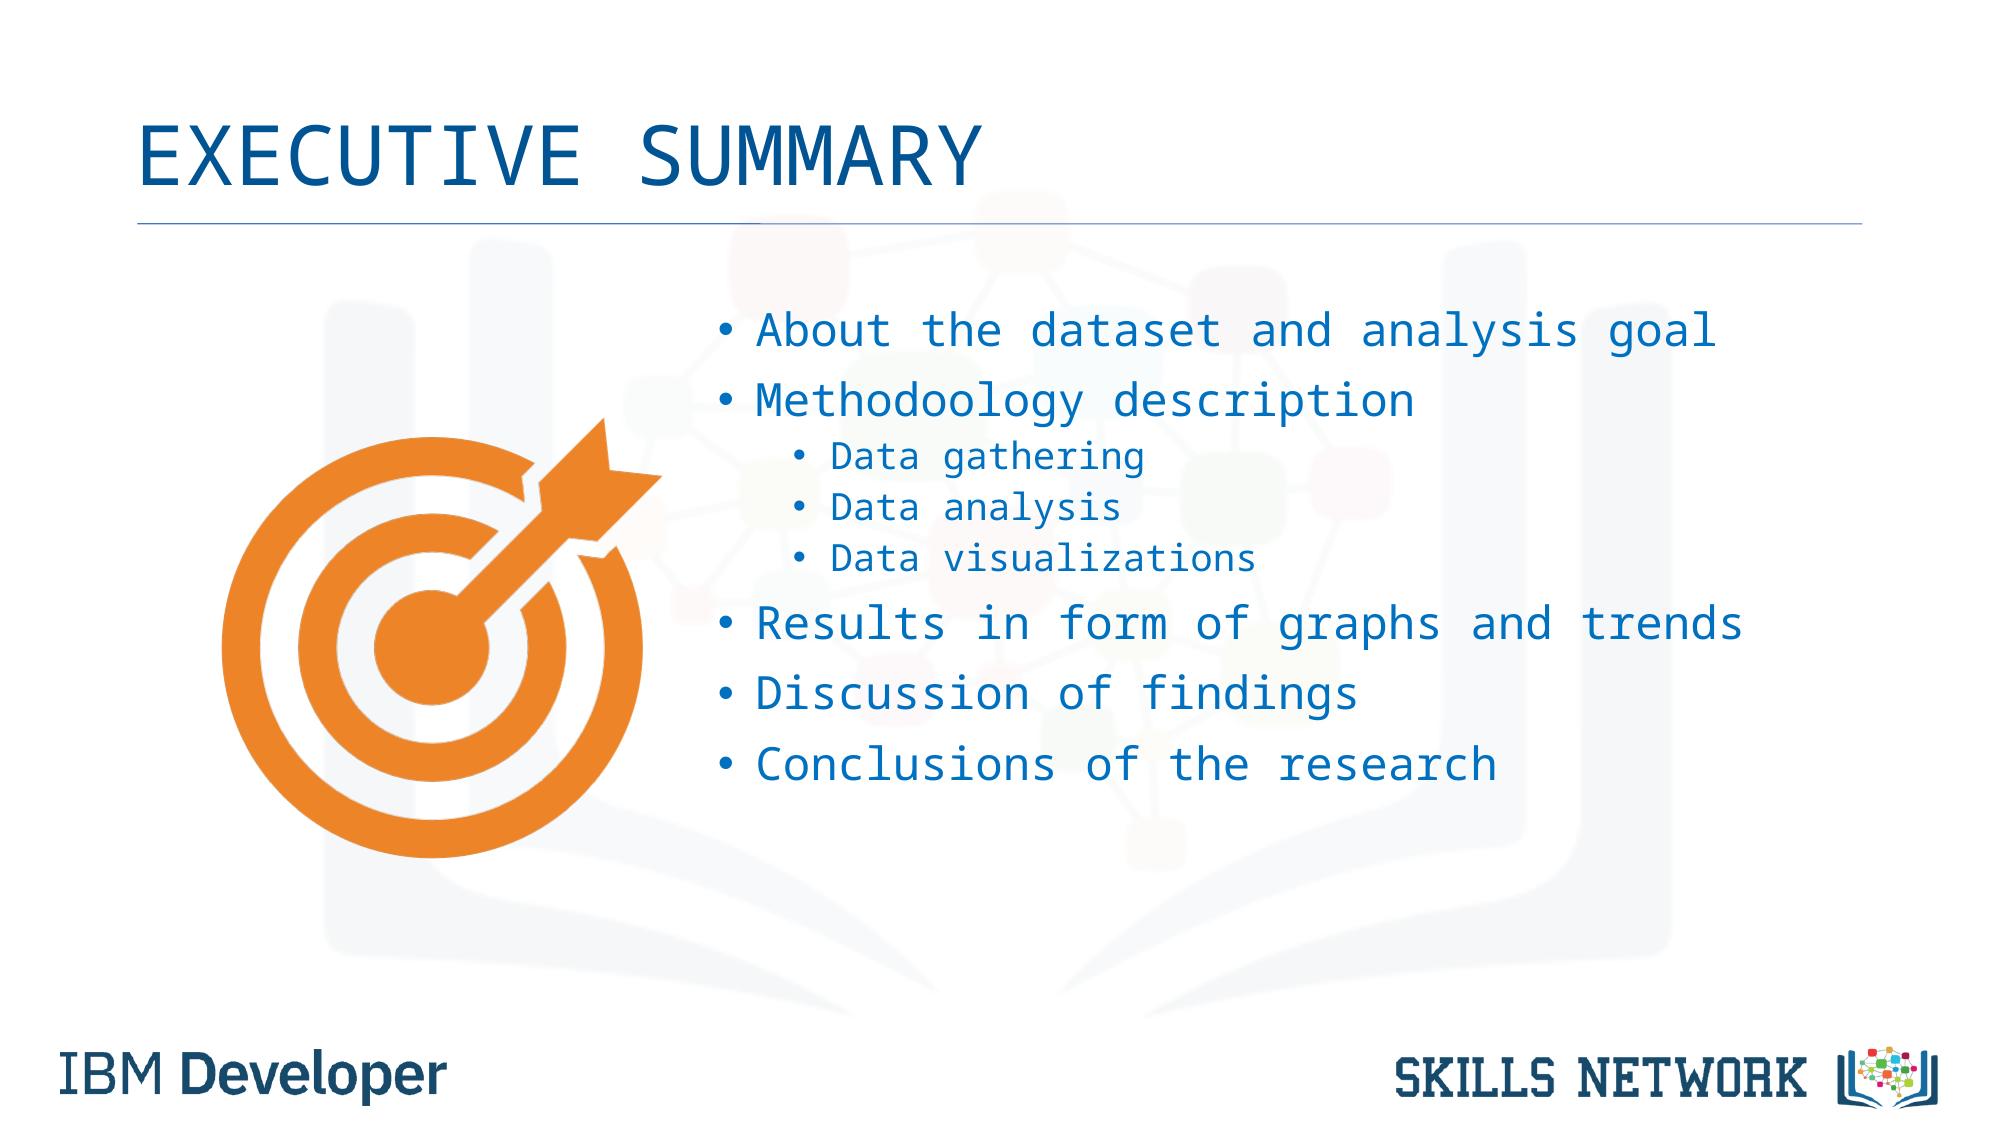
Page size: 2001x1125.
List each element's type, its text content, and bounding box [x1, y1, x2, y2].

picture [1390, 1045, 1945, 1111]
list About the dataset and analysis goal Methodoology description Data gathering Data analysis Data visualizations Results in form of graphs and trends Discussion of findings Conclusions of the research [702, 299, 1863, 1032]
picture [178, 377, 703, 902]
picture [55, 1045, 459, 1108]
title EXECUTIVE SUMMARY [120, 50, 1526, 268]
